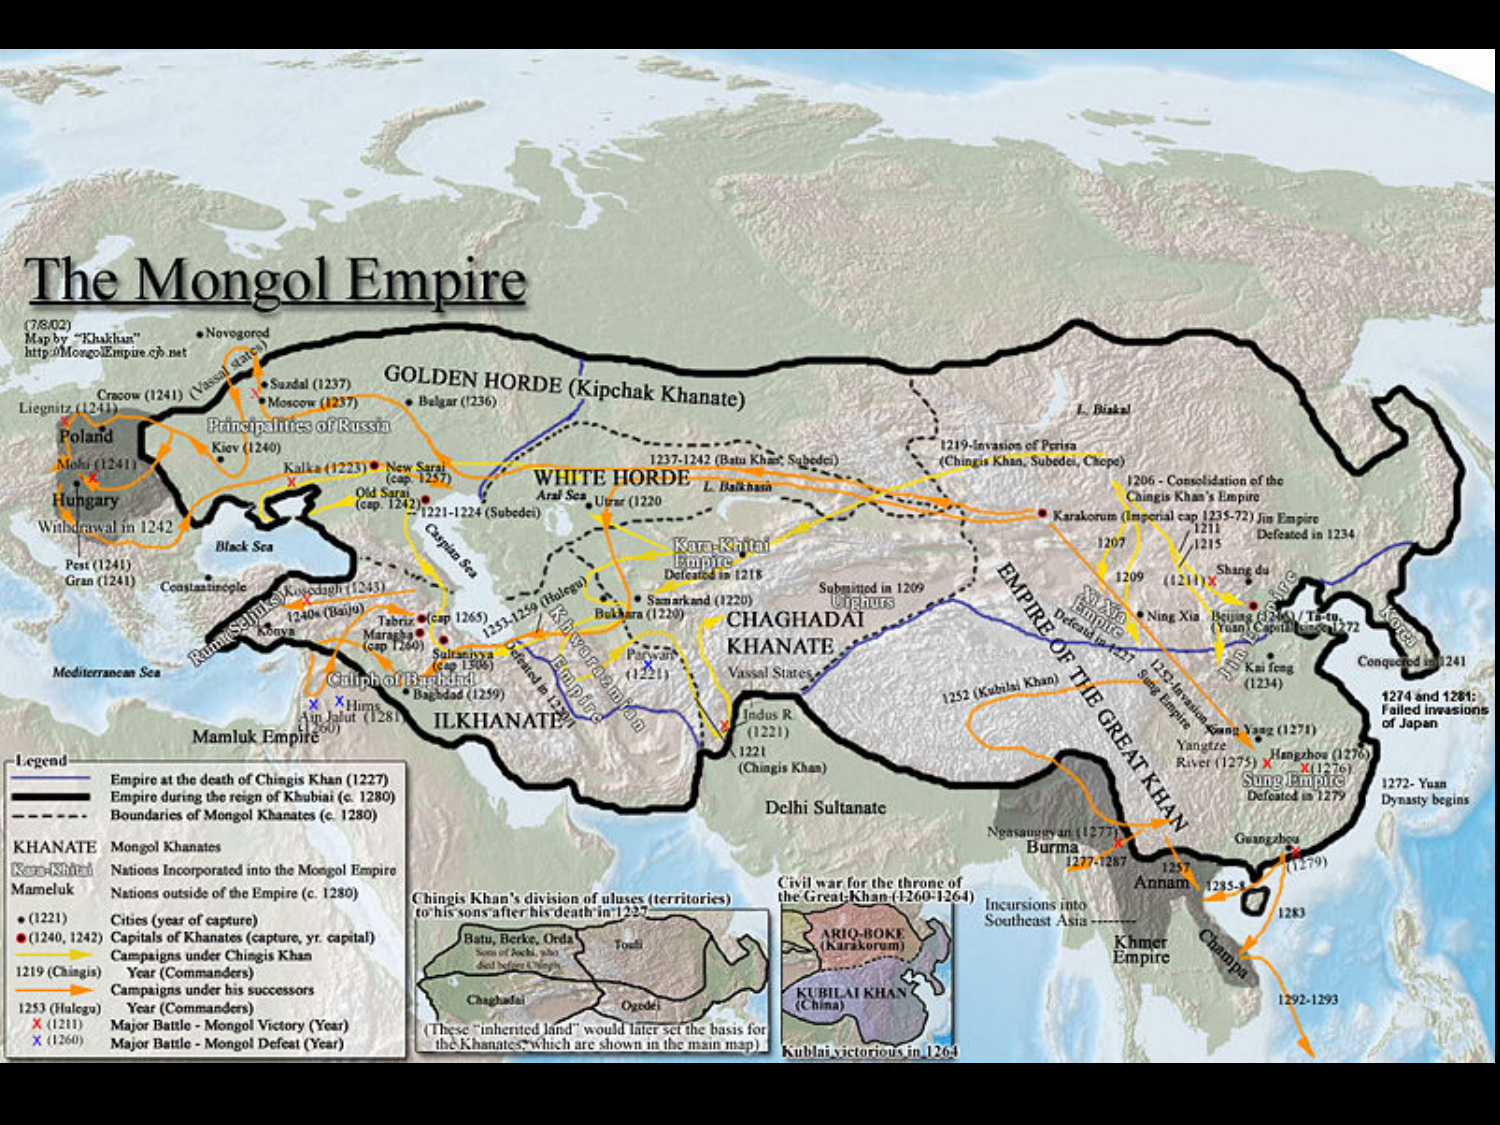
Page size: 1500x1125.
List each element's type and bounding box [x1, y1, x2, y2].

list [0, 49, 1495, 1063]
